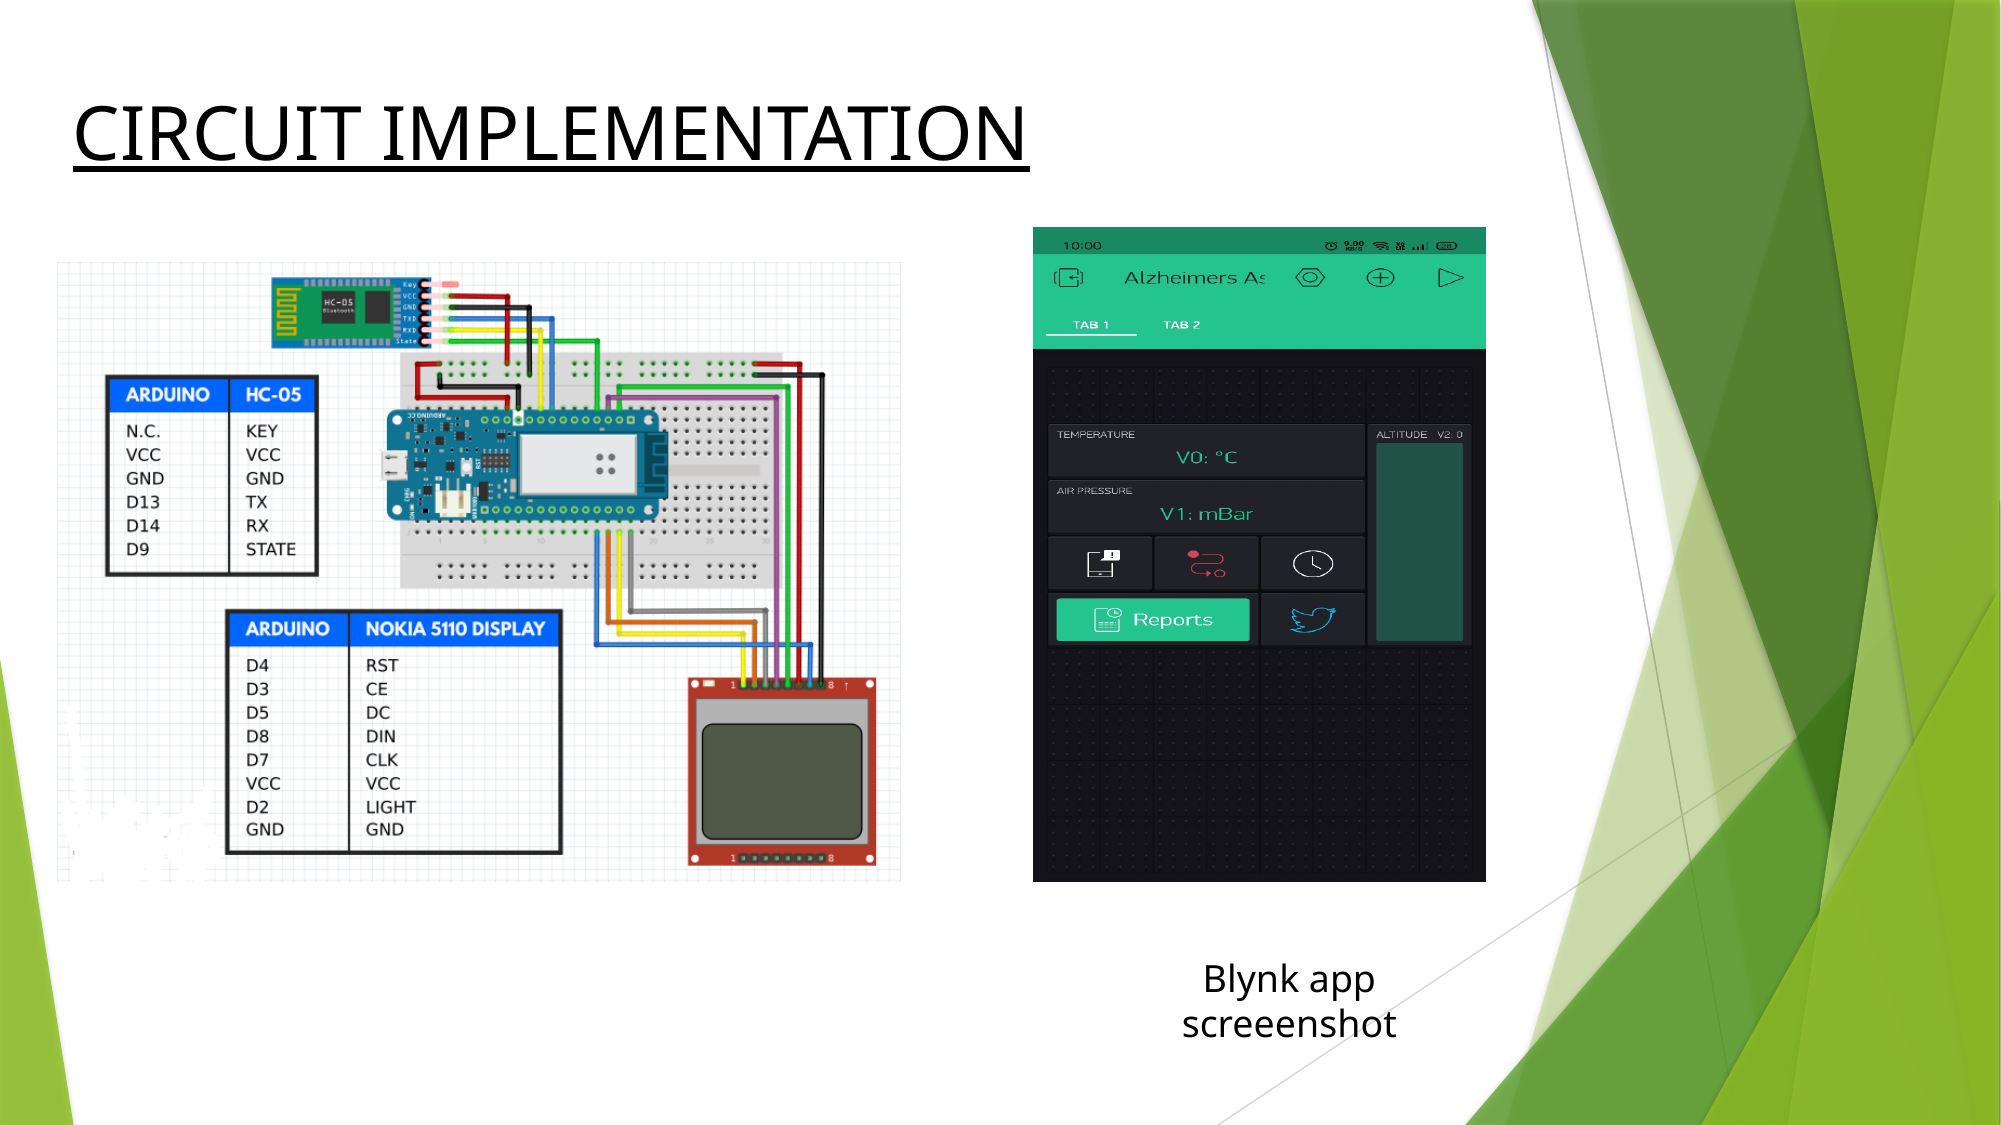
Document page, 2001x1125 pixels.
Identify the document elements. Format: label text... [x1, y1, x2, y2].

text_box Blynk app screeenshot [1156, 947, 1423, 1053]
title CIRCUIT IMPLEMENTATION [57, 78, 1469, 190]
picture [1032, 226, 1486, 882]
picture [57, 260, 901, 882]
